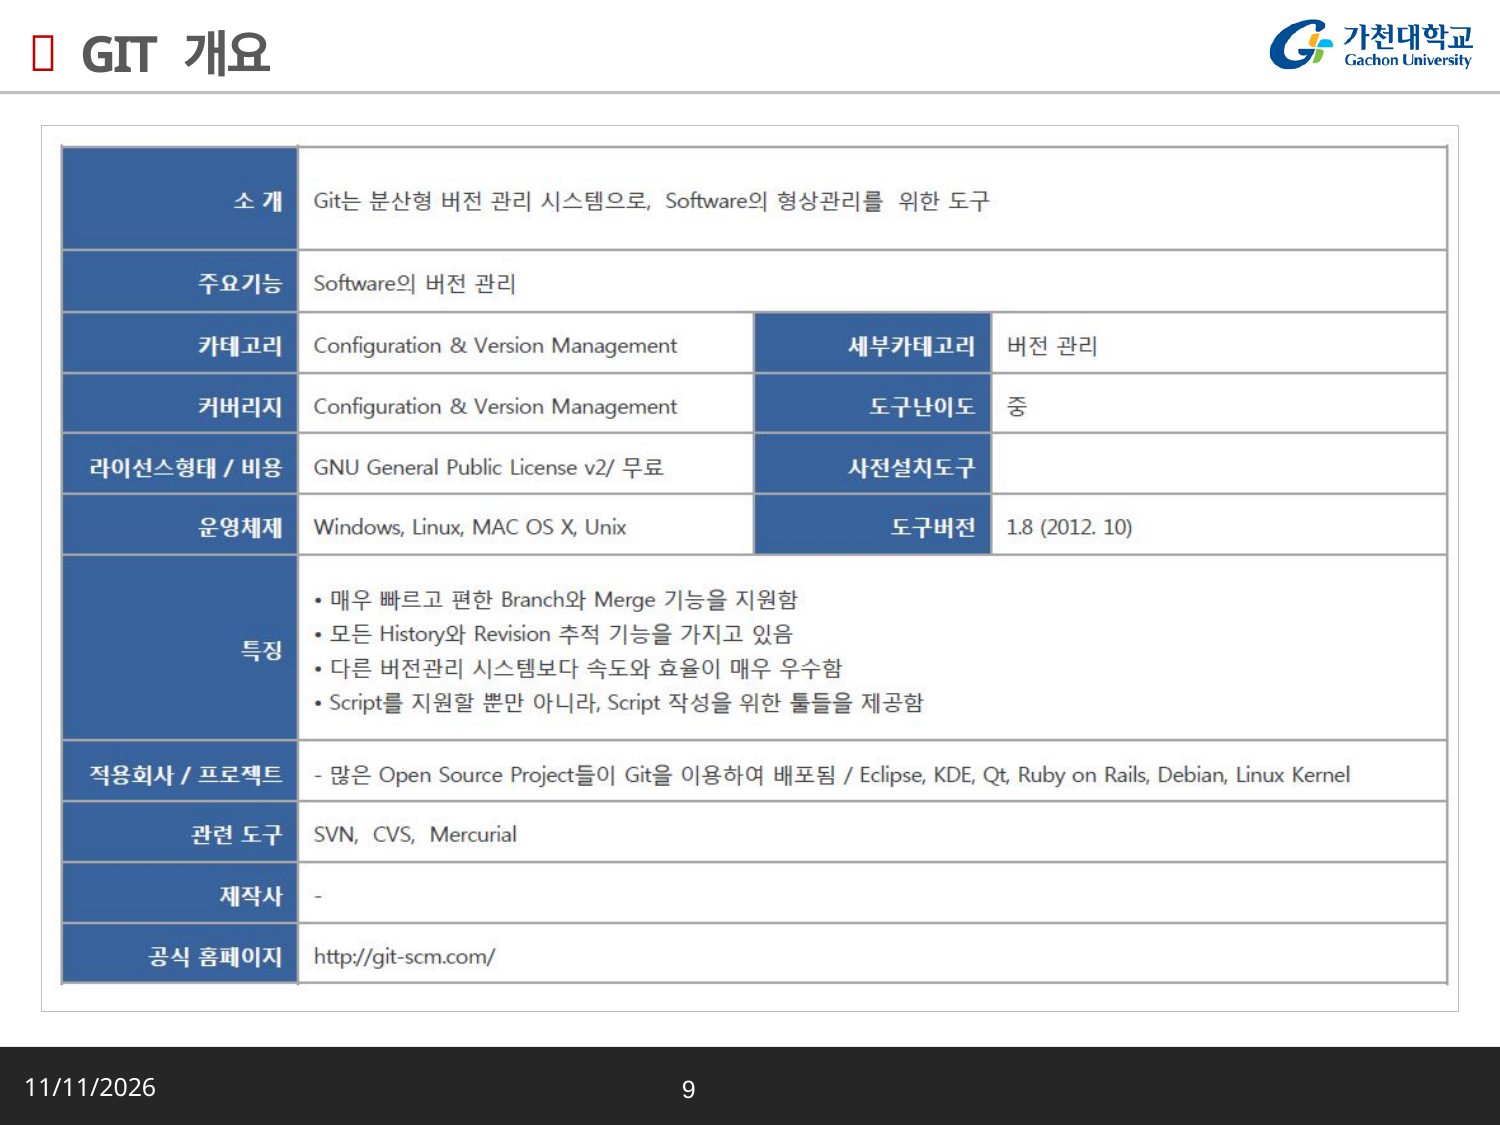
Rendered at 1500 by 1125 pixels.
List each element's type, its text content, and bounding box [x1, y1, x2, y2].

title GIT 개요 [64, 16, 1380, 88]
text_box [39, 123, 1461, 1013]
picture [52, 136, 1455, 994]
picture [1244, 0, 1495, 90]
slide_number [8, 1058, 359, 1119]
slide_number 9 [513, 1058, 864, 1118]
